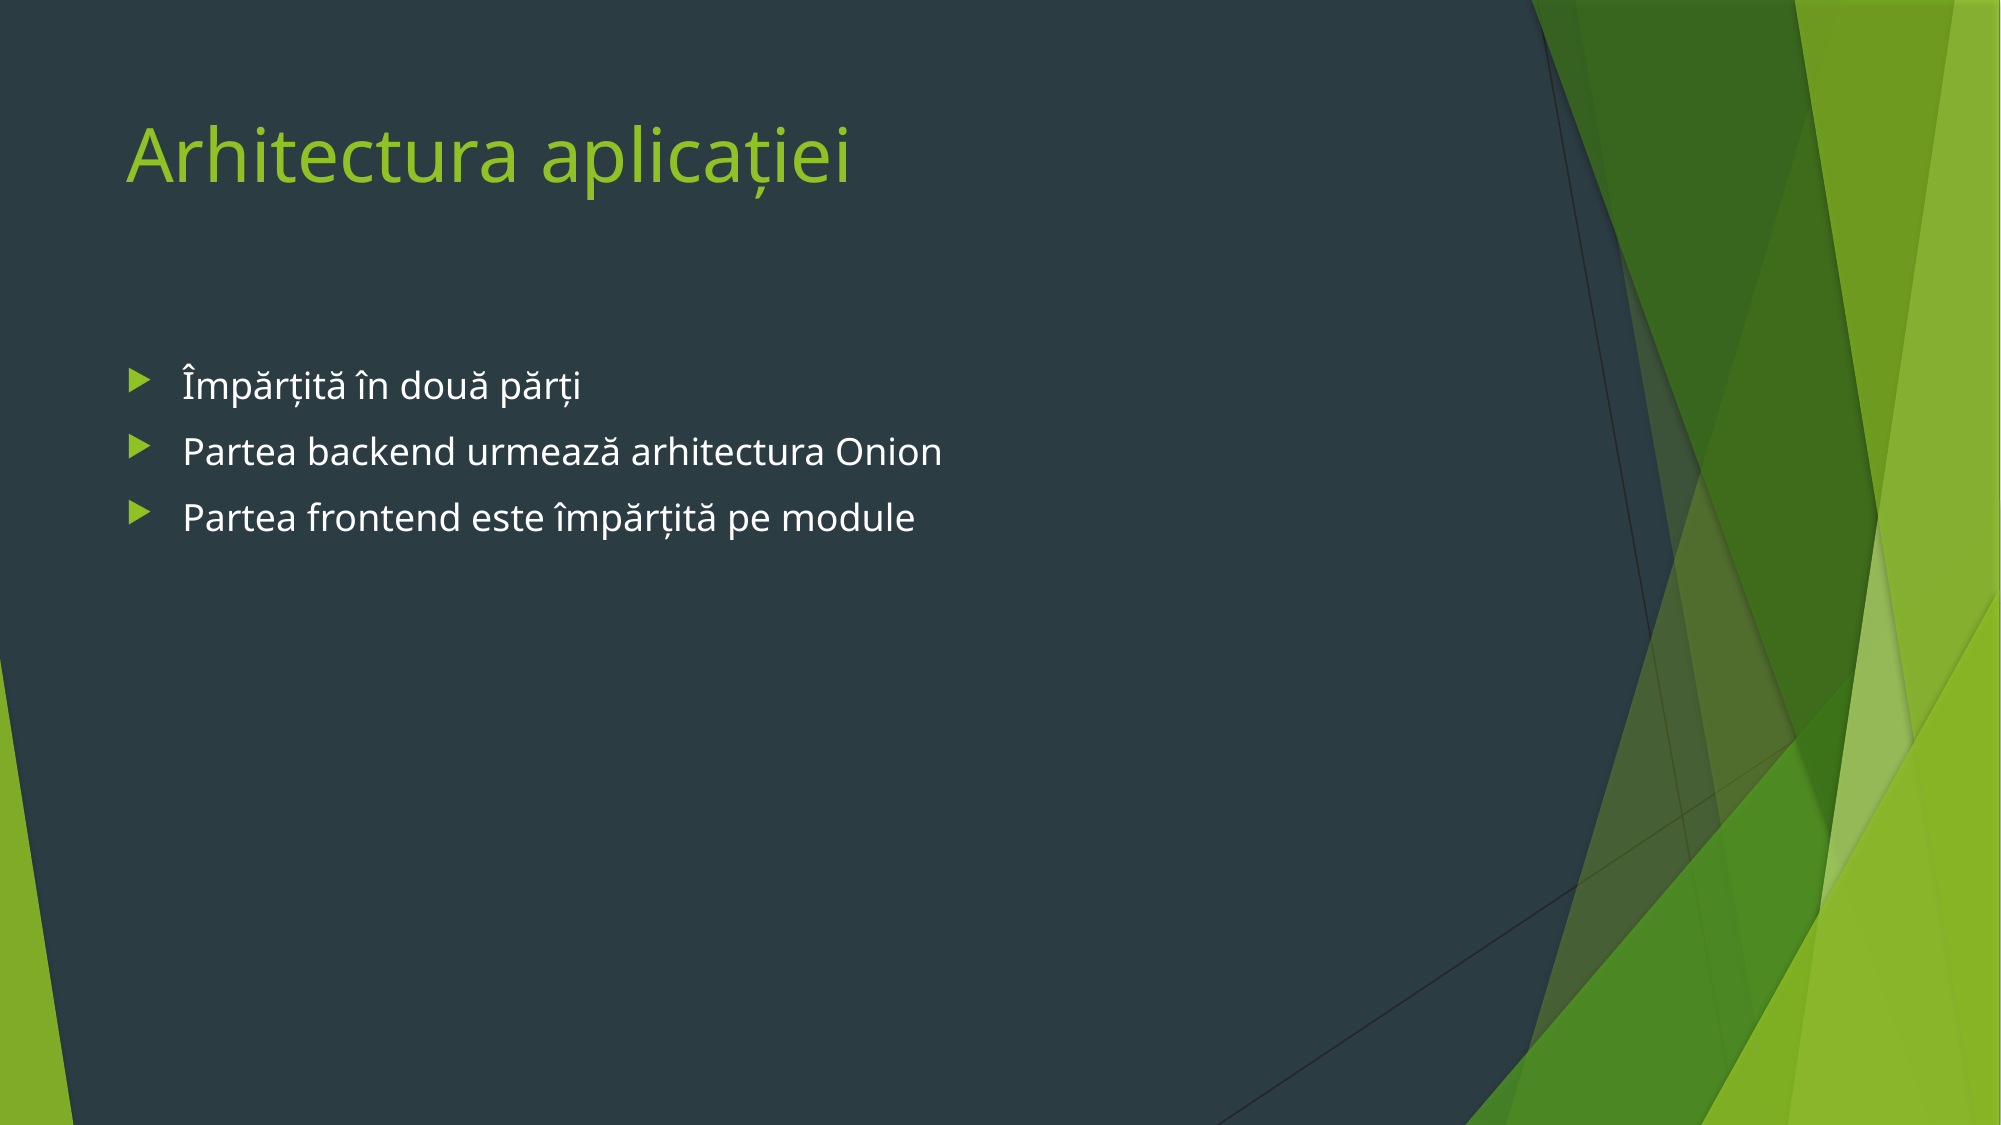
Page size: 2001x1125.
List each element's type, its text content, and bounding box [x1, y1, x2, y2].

title Arhitectura aplicației [111, 99, 1522, 317]
list Împărțită în două părți Partea backend urmează arhitectura Onion Partea frontend este împărțită pe module [111, 354, 1522, 992]
